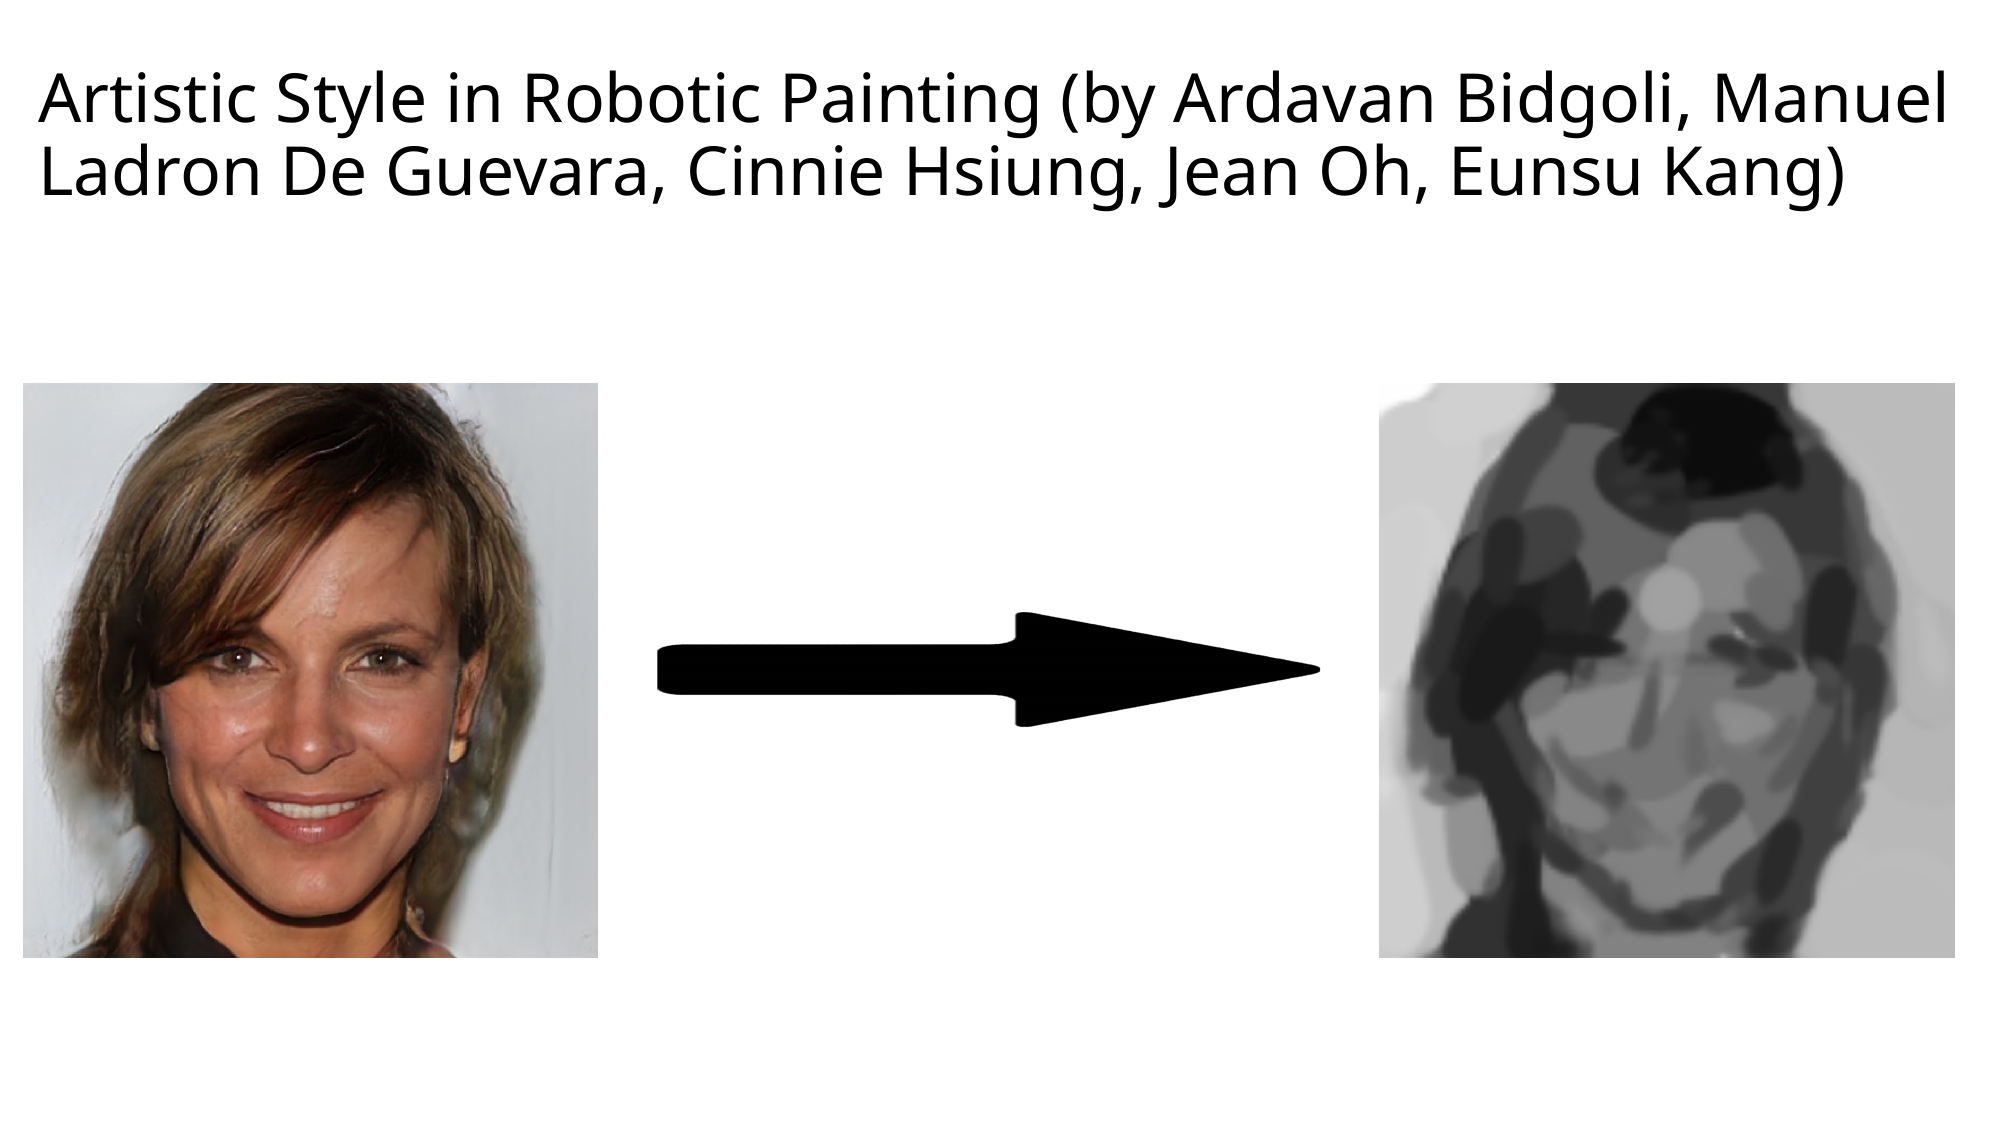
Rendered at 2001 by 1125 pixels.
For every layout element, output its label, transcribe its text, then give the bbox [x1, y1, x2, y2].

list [657, 611, 1321, 730]
picture [23, 383, 598, 958]
picture [1379, 383, 1955, 958]
title Artistic Style in Robotic Painting (by Ardavan Bidgoli, Manuel Ladron De Guevara, Cinnie Hsiung, Jean Oh, Eunsu Kang) [23, 28, 1975, 246]
